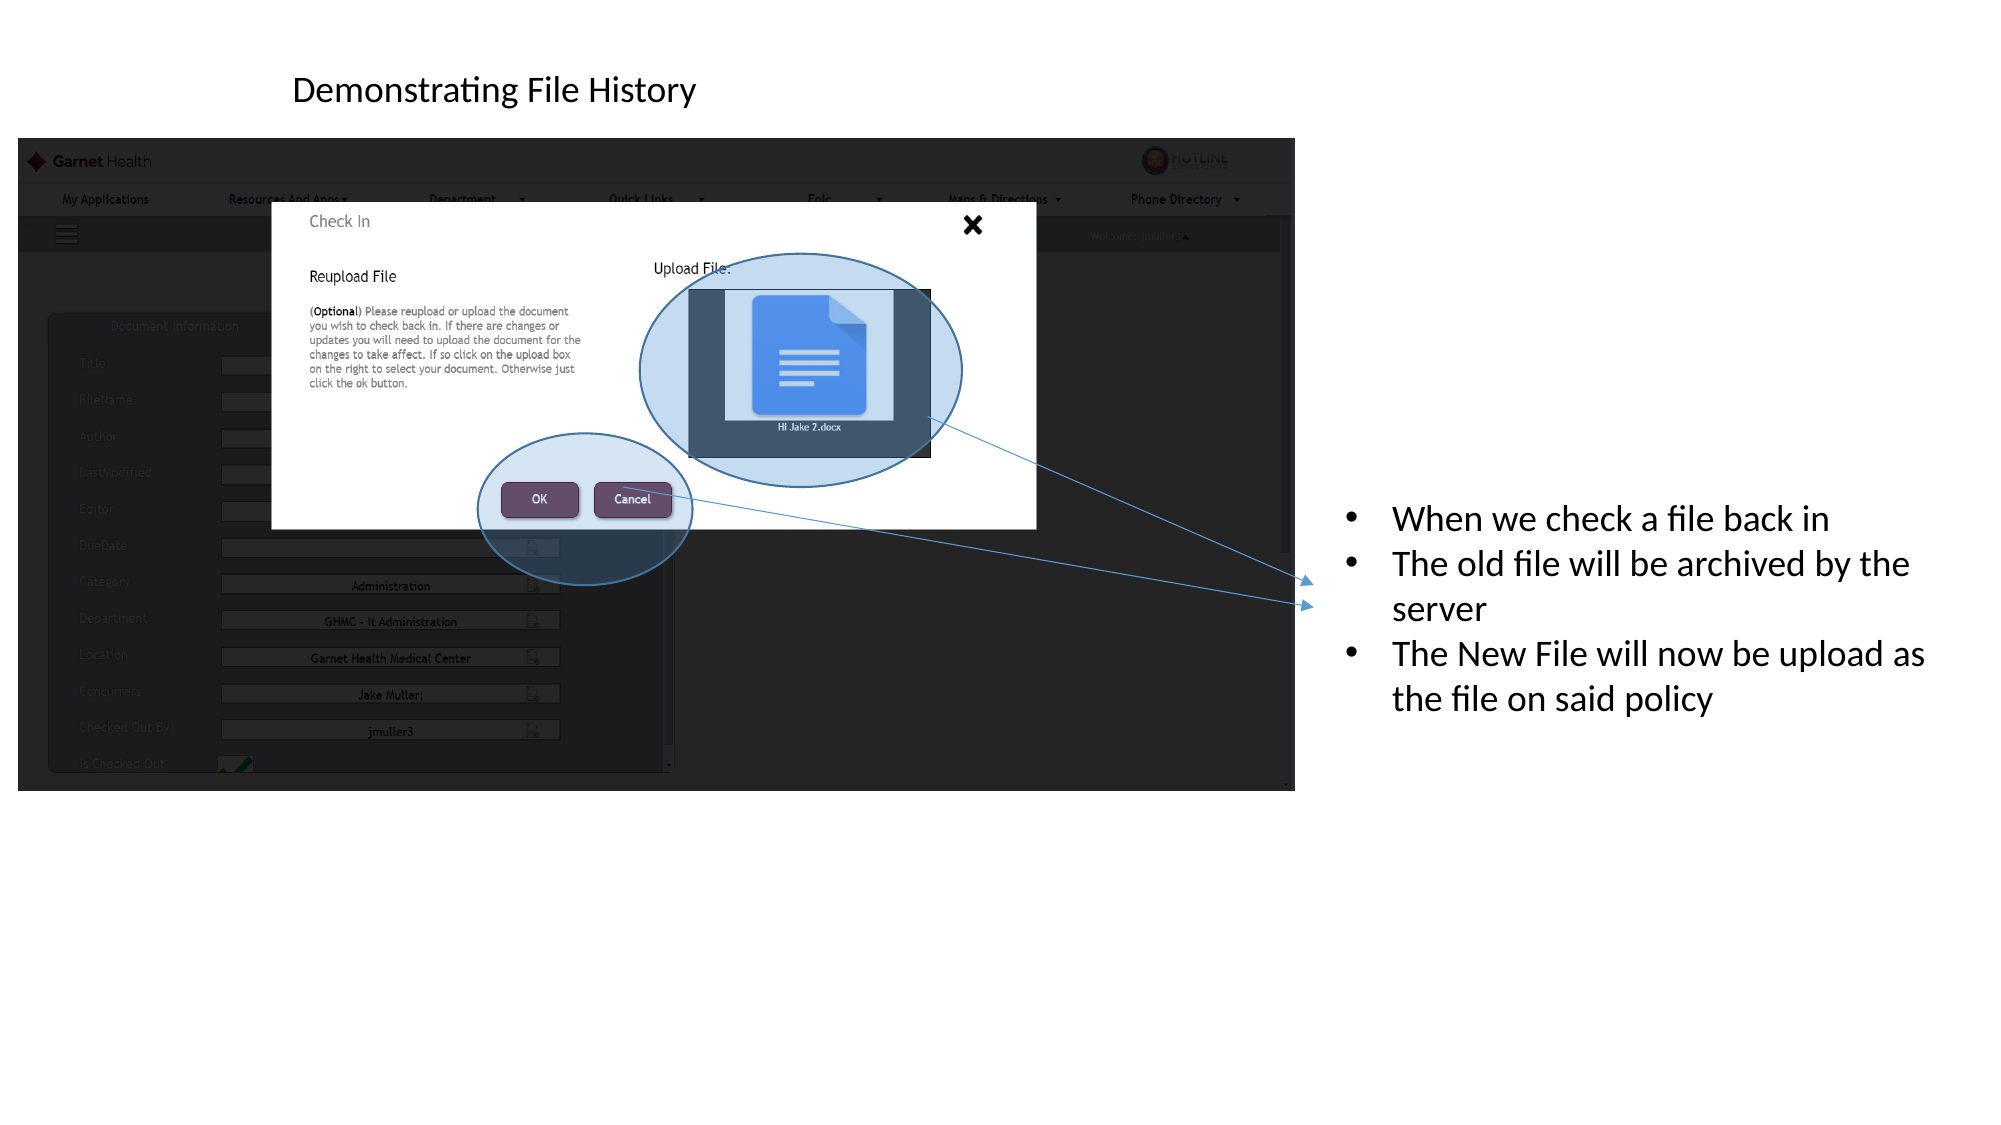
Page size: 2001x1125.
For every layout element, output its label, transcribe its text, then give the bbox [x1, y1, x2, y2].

picture [18, 138, 1295, 791]
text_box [927, 416, 1314, 486]
text_box Demonstrating File History [277, 57, 1680, 118]
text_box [623, 486, 1314, 608]
text_box When we check a file back in The old file will be archived by the server The New File will now be upload as the file on said policy [1330, 486, 1946, 726]
